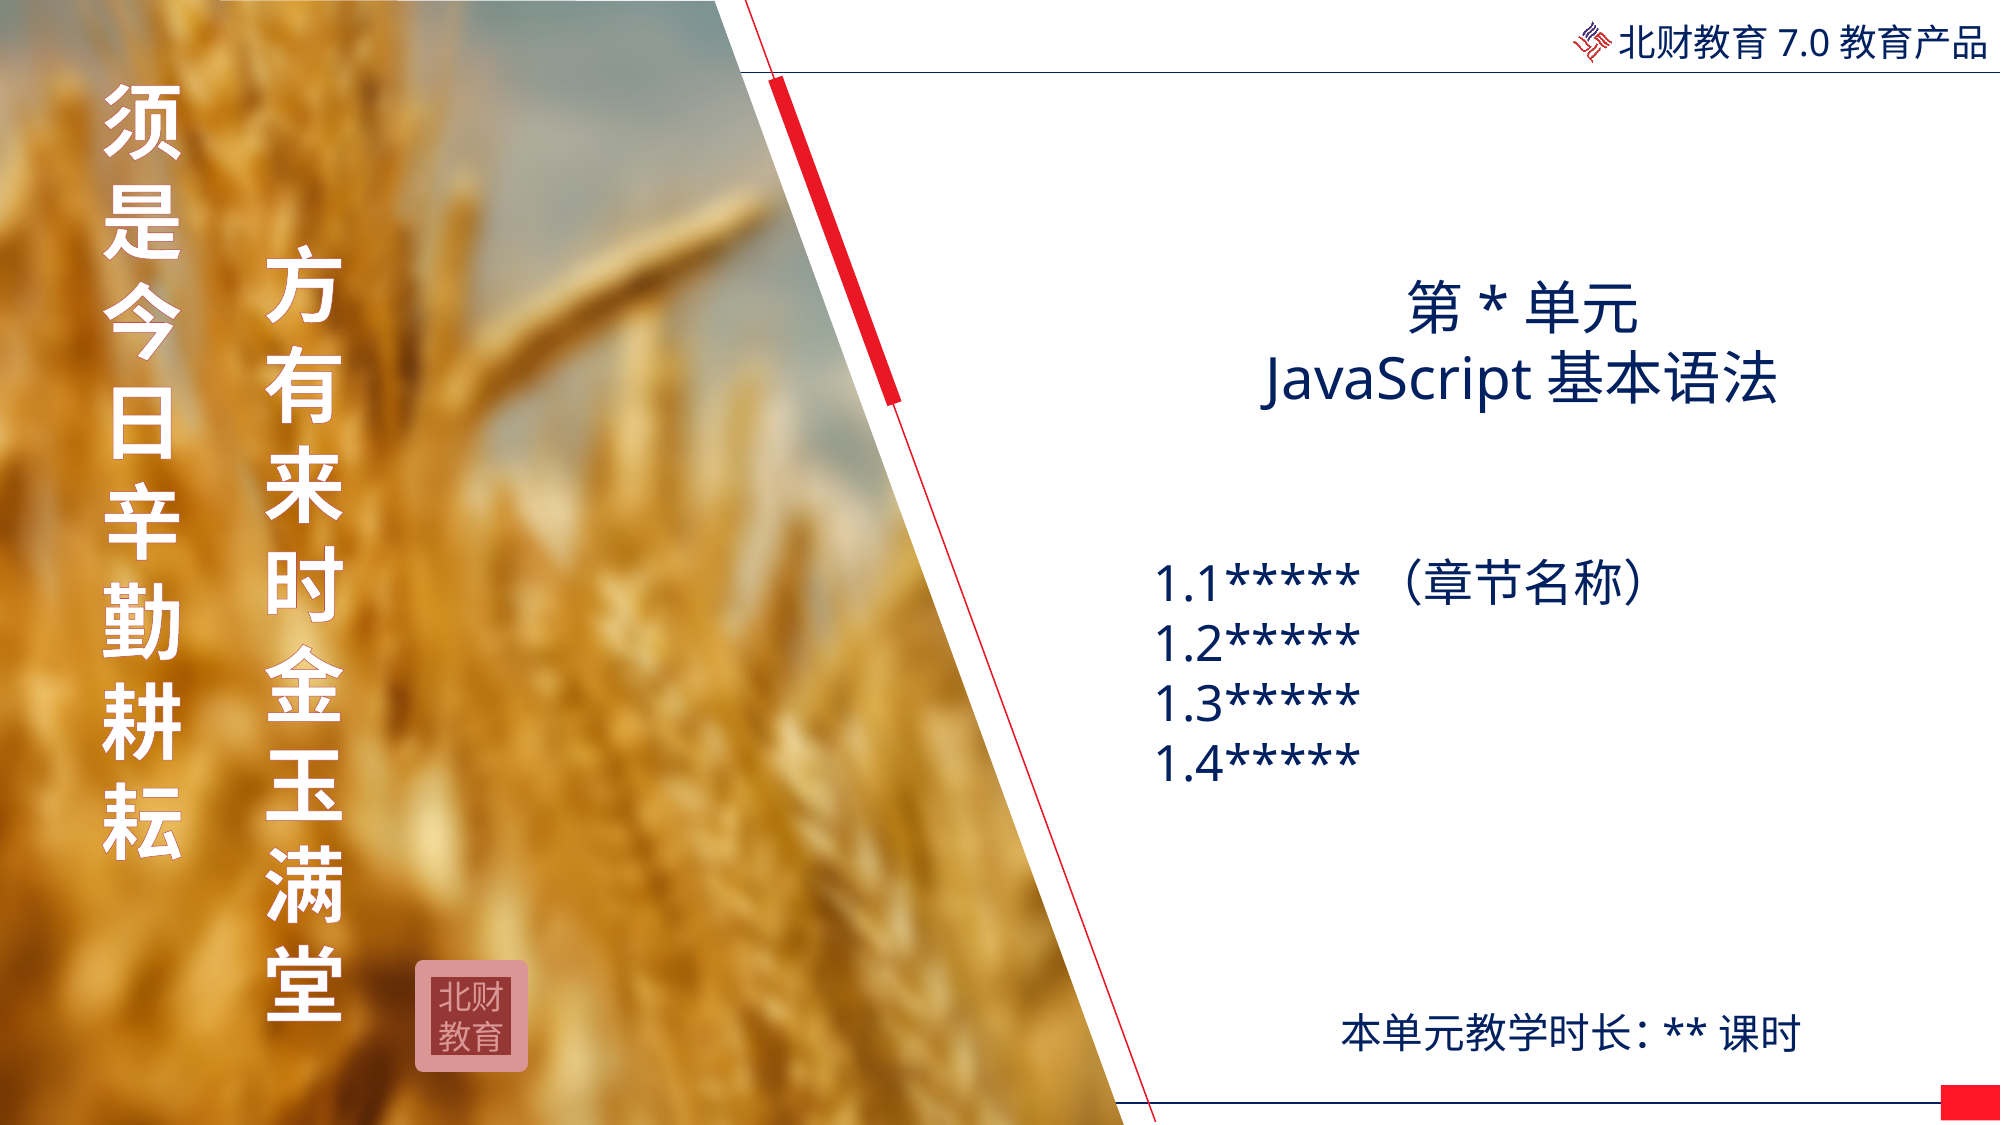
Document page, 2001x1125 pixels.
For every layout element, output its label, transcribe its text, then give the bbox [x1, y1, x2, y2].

picture [0, 0, 1124, 1125]
text_box 第*单元 JavaScript基本语法 [1250, 264, 1795, 419]
text_box **课时 [1647, 1000, 1817, 1066]
text_box 1.1*****（章节名称） 1.2***** 1.3***** 1.4***** [1138, 544, 1689, 800]
picture [1554, 13, 1623, 73]
